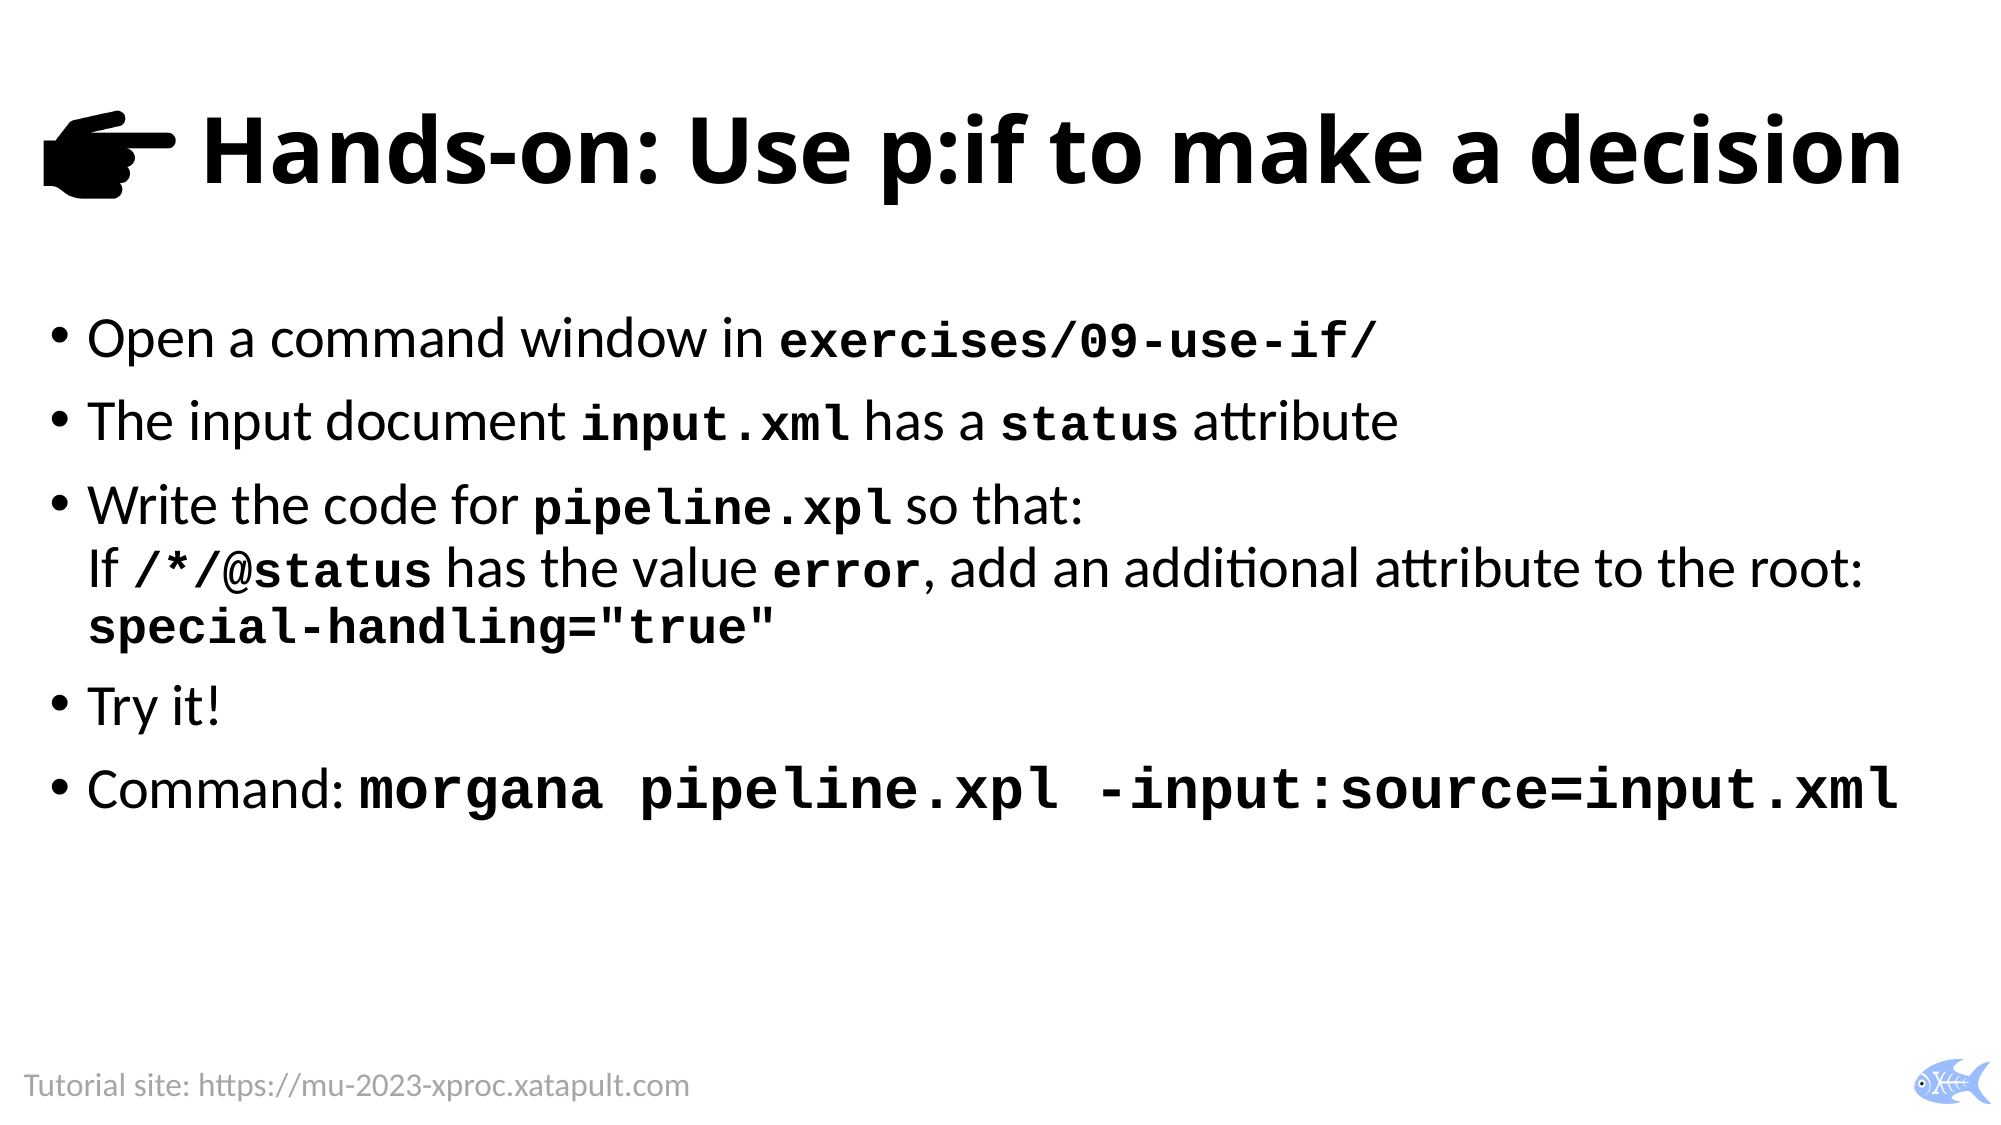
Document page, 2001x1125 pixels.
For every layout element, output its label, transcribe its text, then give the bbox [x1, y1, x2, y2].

list Open a command window in exercises/09-use-if/ The input document input.xml has a status attribute Write the code for pipeline.xpl so that: If /*/@status has the value error, add an additional attribute to the root: special-handling="true" Try it! Command: morgana pipeline.xpl -input:source=input.xml [34, 299, 1952, 1046]
title Hands-on: Use p:if to make a decision [184, 45, 1992, 263]
picture [34, 79, 185, 230]
picture [1913, 1055, 1992, 1111]
